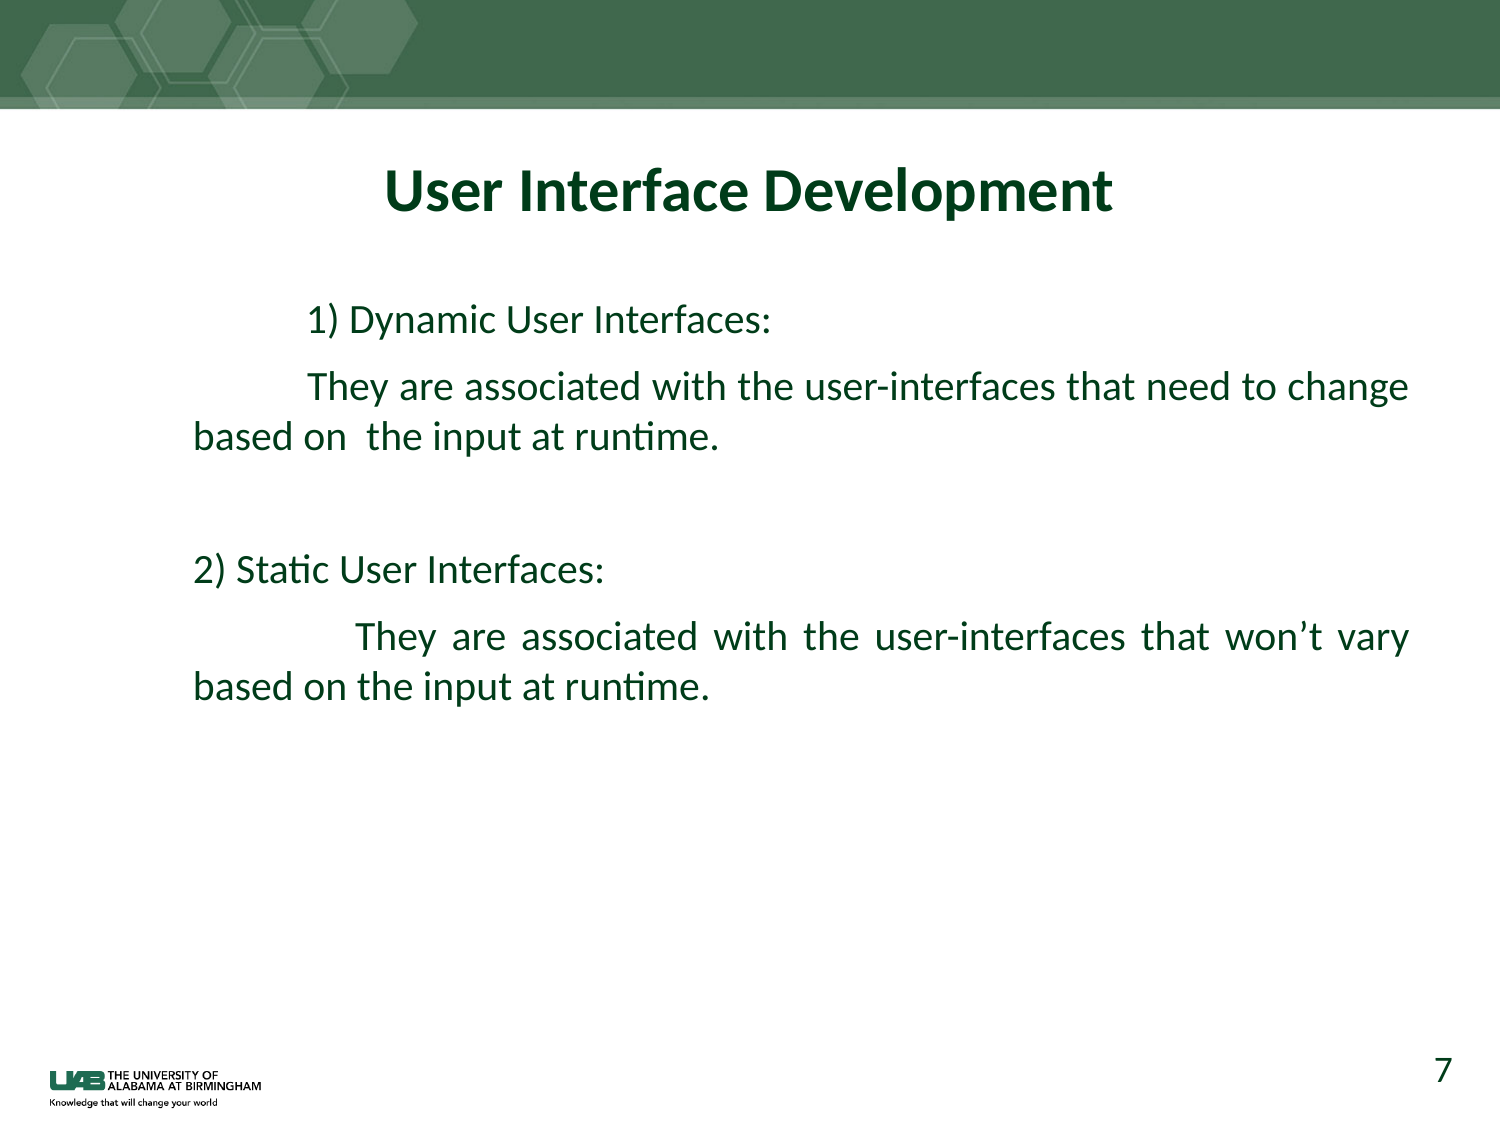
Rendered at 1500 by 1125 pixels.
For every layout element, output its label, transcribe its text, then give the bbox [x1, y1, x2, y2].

text_box 7 [1419, 1037, 1475, 1098]
list 1) Dynamic User Interfaces: They are associated with the user-interfaces that need to change based on the input at runtime. 2) Static User Interfaces: They are associated with the user-interfaces that won’t vary based on the input at runtime. [75, 218, 1425, 984]
picture [0, 0, 1500, 1125]
title User Interface Development [75, 141, 1425, 218]
